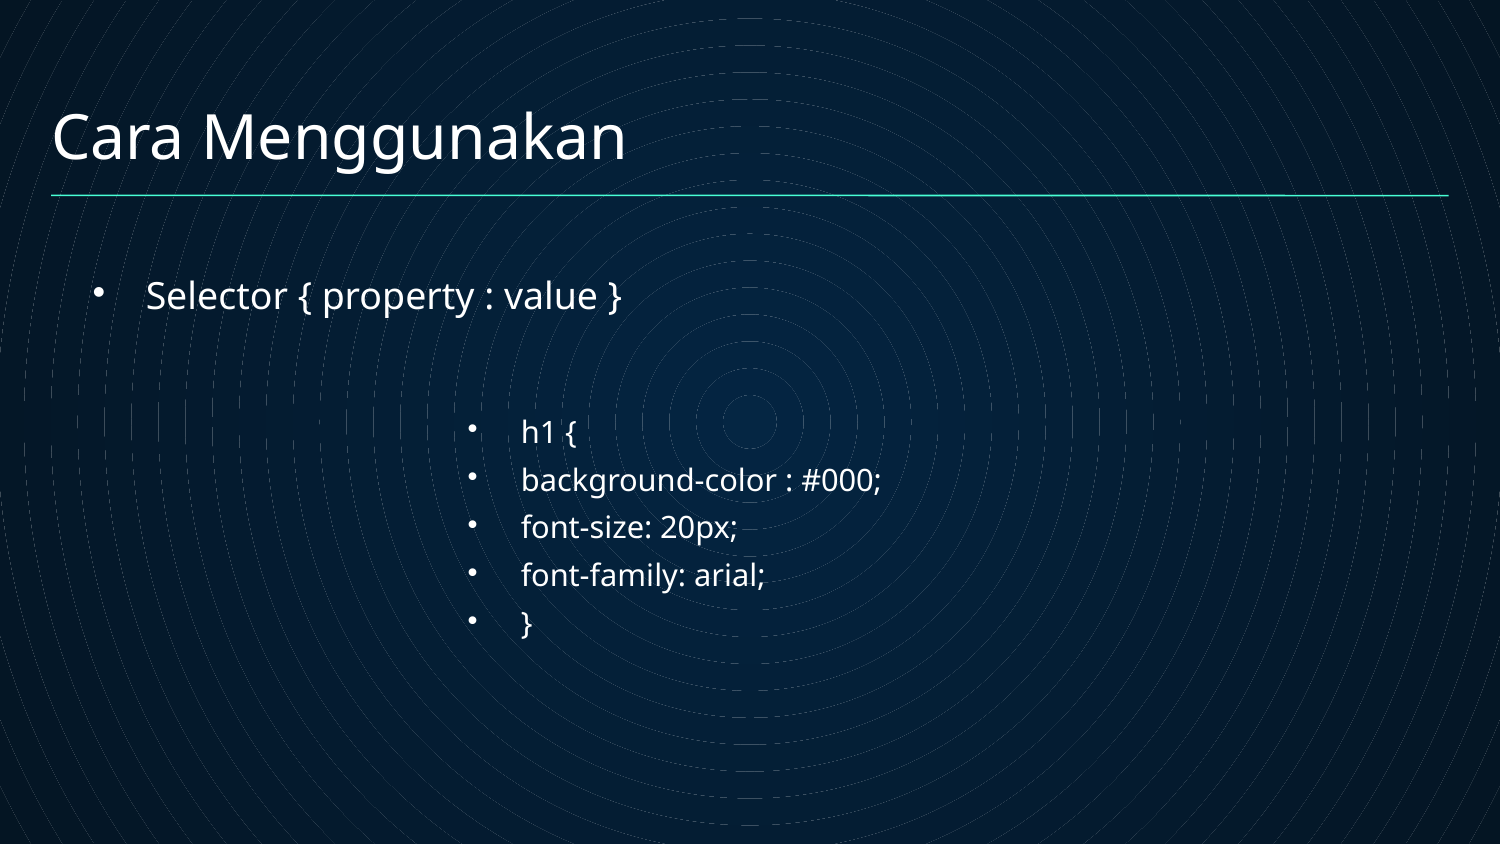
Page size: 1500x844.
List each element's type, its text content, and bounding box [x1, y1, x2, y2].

list h1 { background-color : #000; font-size: 20px; font-family: arial; } [450, 412, 975, 646]
list Selector { property : value } [75, 272, 975, 375]
title Cara Menggunakan [51, 65, 989, 188]
